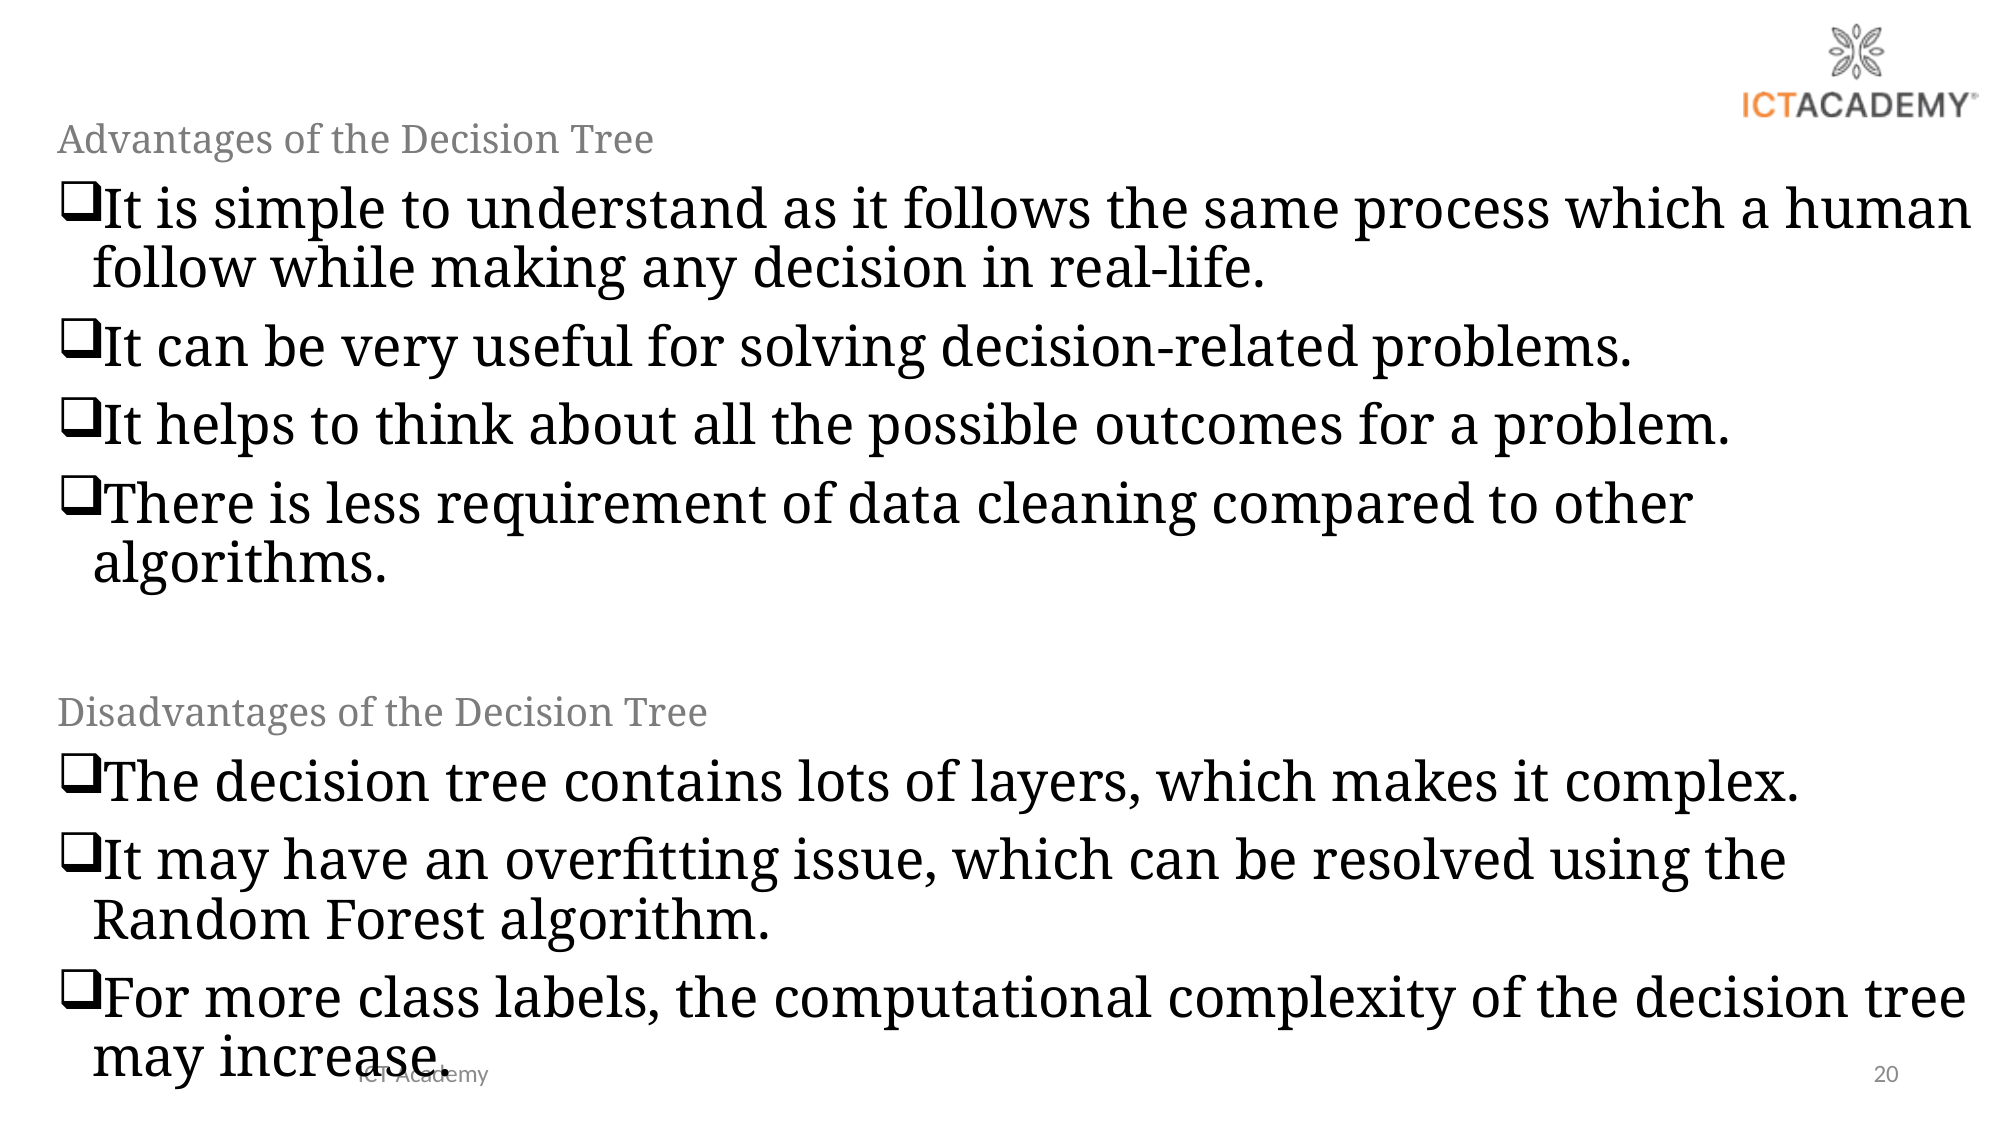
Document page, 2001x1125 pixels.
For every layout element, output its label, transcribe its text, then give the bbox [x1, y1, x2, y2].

footer ICT Academy [85, 1042, 761, 1103]
slide_number 20 [1464, 1042, 1915, 1103]
picture [1743, 22, 1979, 112]
list Advantages of the Decision Tree It is simple to understand as it follows the same process which a human follow while making any decision in real-life. It can be very useful for solving decision-related problems. It helps to think about all the possible outcomes for a problem. There is less requirement of data cleaning compared to other algorithms. Disadvantages of the Decision Tree The decision tree contains lots of layers, which makes it complex. It may have an overfitting issue, which can be resolved using the Random Forest algorithm. For more class labels, the computational complexity of the decision tree may increase. [42, 112, 1989, 1104]
